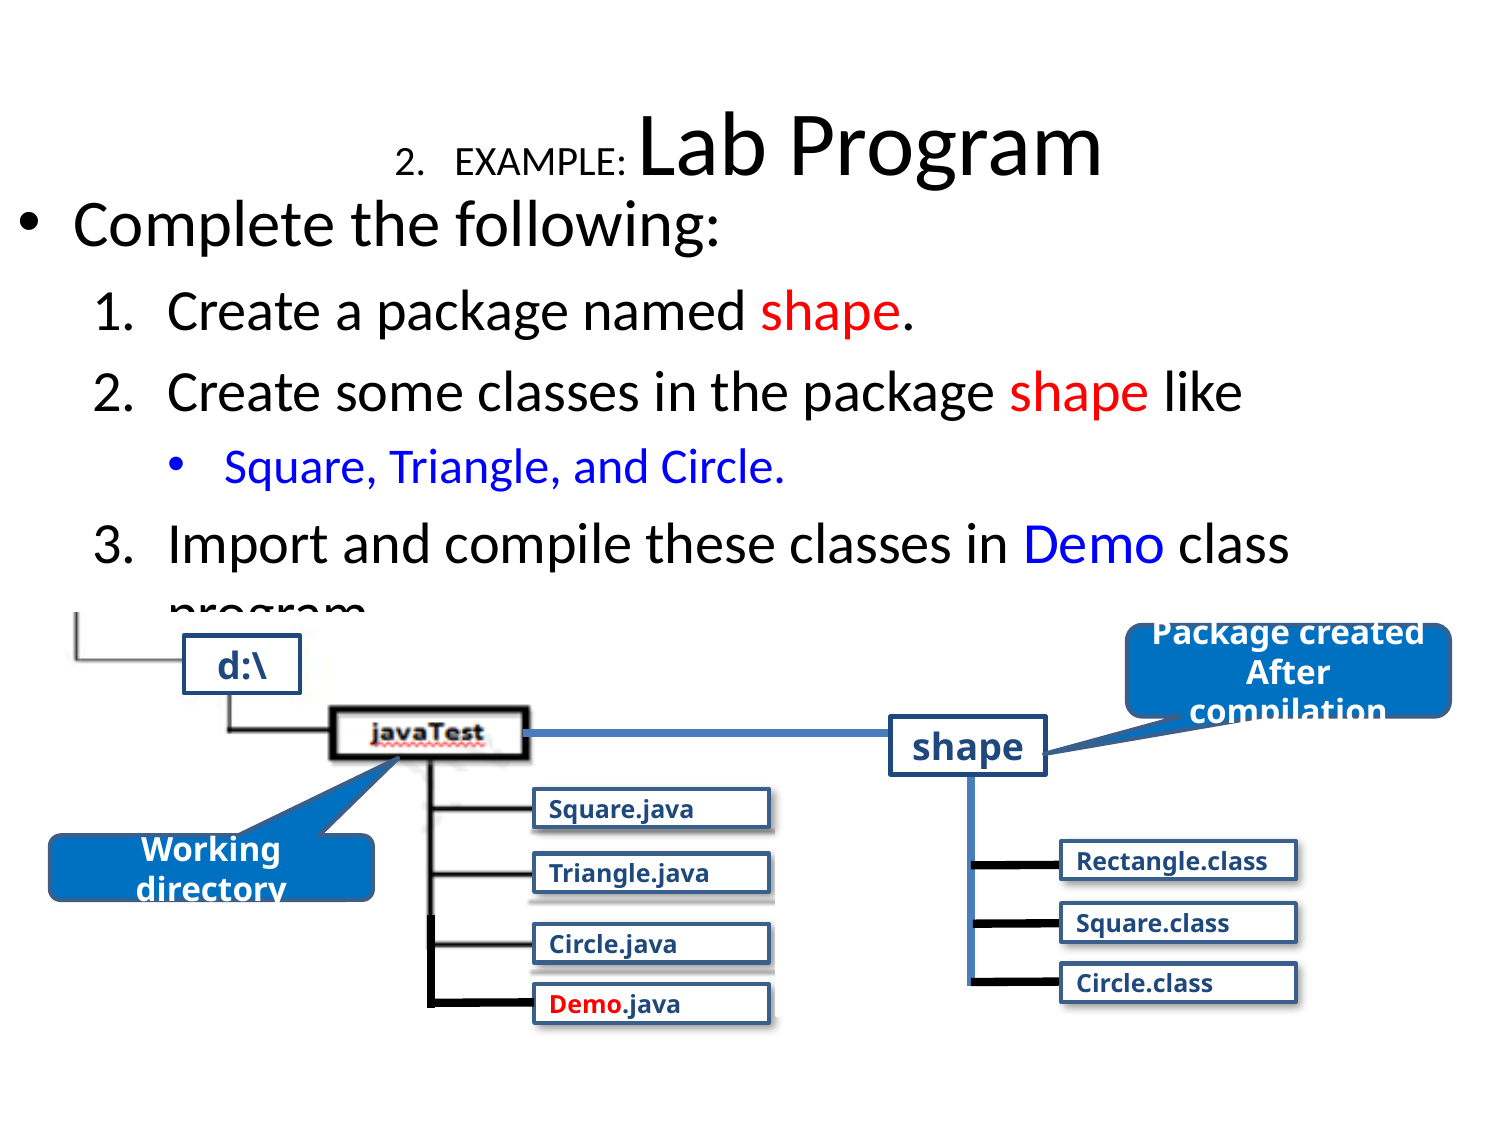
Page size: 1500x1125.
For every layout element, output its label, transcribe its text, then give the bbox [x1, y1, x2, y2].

title 2. EXAMPLE: Lab Program [75, 45, 1425, 233]
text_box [522, 624, 1451, 1003]
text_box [31, 612, 1467, 1024]
list Complete the following: Create a package named shape. Create some classes in the package shape like Square, Triangle, and Circle. Import and compile these classes in Demo class program.. [2, 172, 1428, 986]
